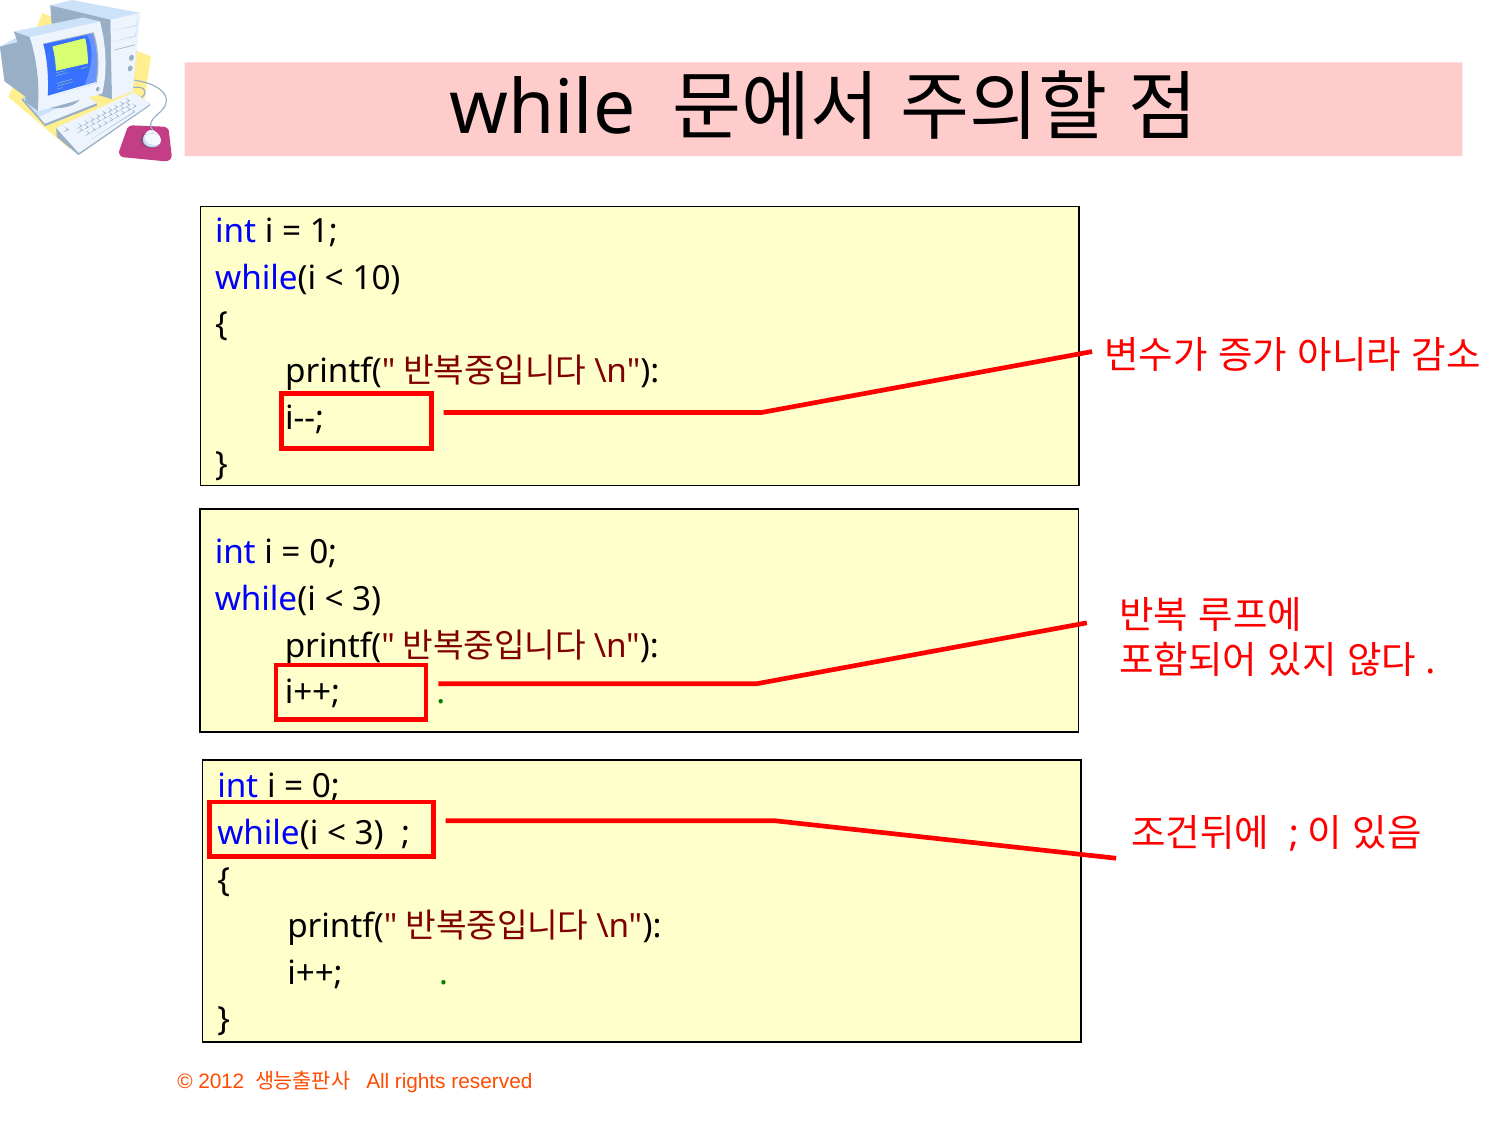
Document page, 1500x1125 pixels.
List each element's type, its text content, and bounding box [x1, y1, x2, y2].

text_box [281, 393, 432, 449]
text_box int i = 1; while(i < 10) { printf("반복중입니다\n"): i--; } [200, 206, 1079, 486]
text_box 조건뒤에 ;이 있음 [1116, 802, 1474, 862]
text_box 변수가 증가 아니라 감소 [1089, 323, 1496, 384]
text_box int i = 0; while(i < 3) ; { printf("반복중입니다\n"): i++; . } [202, 759, 1081, 1043]
text_box [275, 665, 426, 720]
text_box [209, 802, 434, 857]
text_box 반복 루프에 포함되어 있지 않다. [1104, 583, 1462, 689]
text_box int i = 0; while(i < 3) printf("반복중입니다\n"): i++; . [199, 508, 1079, 732]
title while 문에서 주의할 점 [184, 62, 1463, 157]
